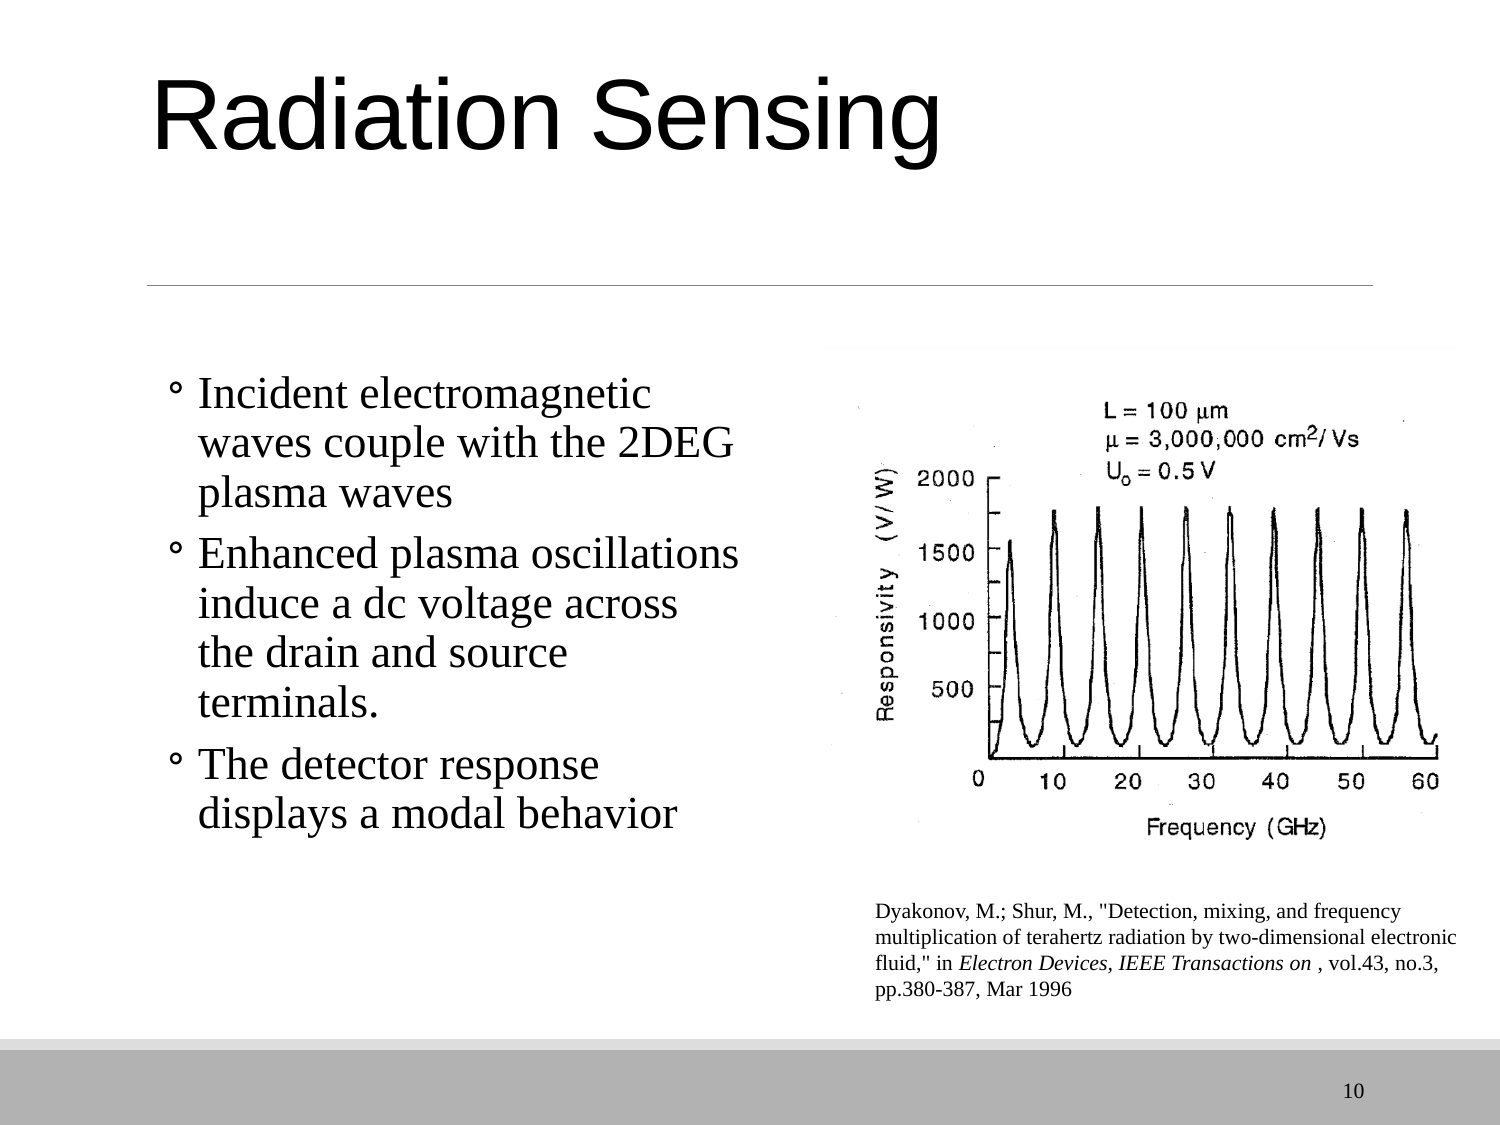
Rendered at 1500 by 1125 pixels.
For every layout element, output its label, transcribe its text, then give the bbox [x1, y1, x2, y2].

title Radiation Sensing [135, 0, 1373, 238]
list Incident electromagnetic waves couple with the 2DEG plasma waves Enhanced plasma oscillations induce a dc voltage across the drain and source terminals. The detector response displays a modal behavior [135, 302, 743, 963]
slide_number 10 [1218, 1059, 1380, 1120]
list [818, 346, 1460, 853]
text_box Dyakonov, M.; Shur, M., "Detection, mixing, and frequency multiplication of terahertz radiation by two-dimensional electronic fluid," in Electron Devices, IEEE Transactions on , vol.43, no.3, pp.380-387, Mar 1996 [860, 888, 1478, 1009]
